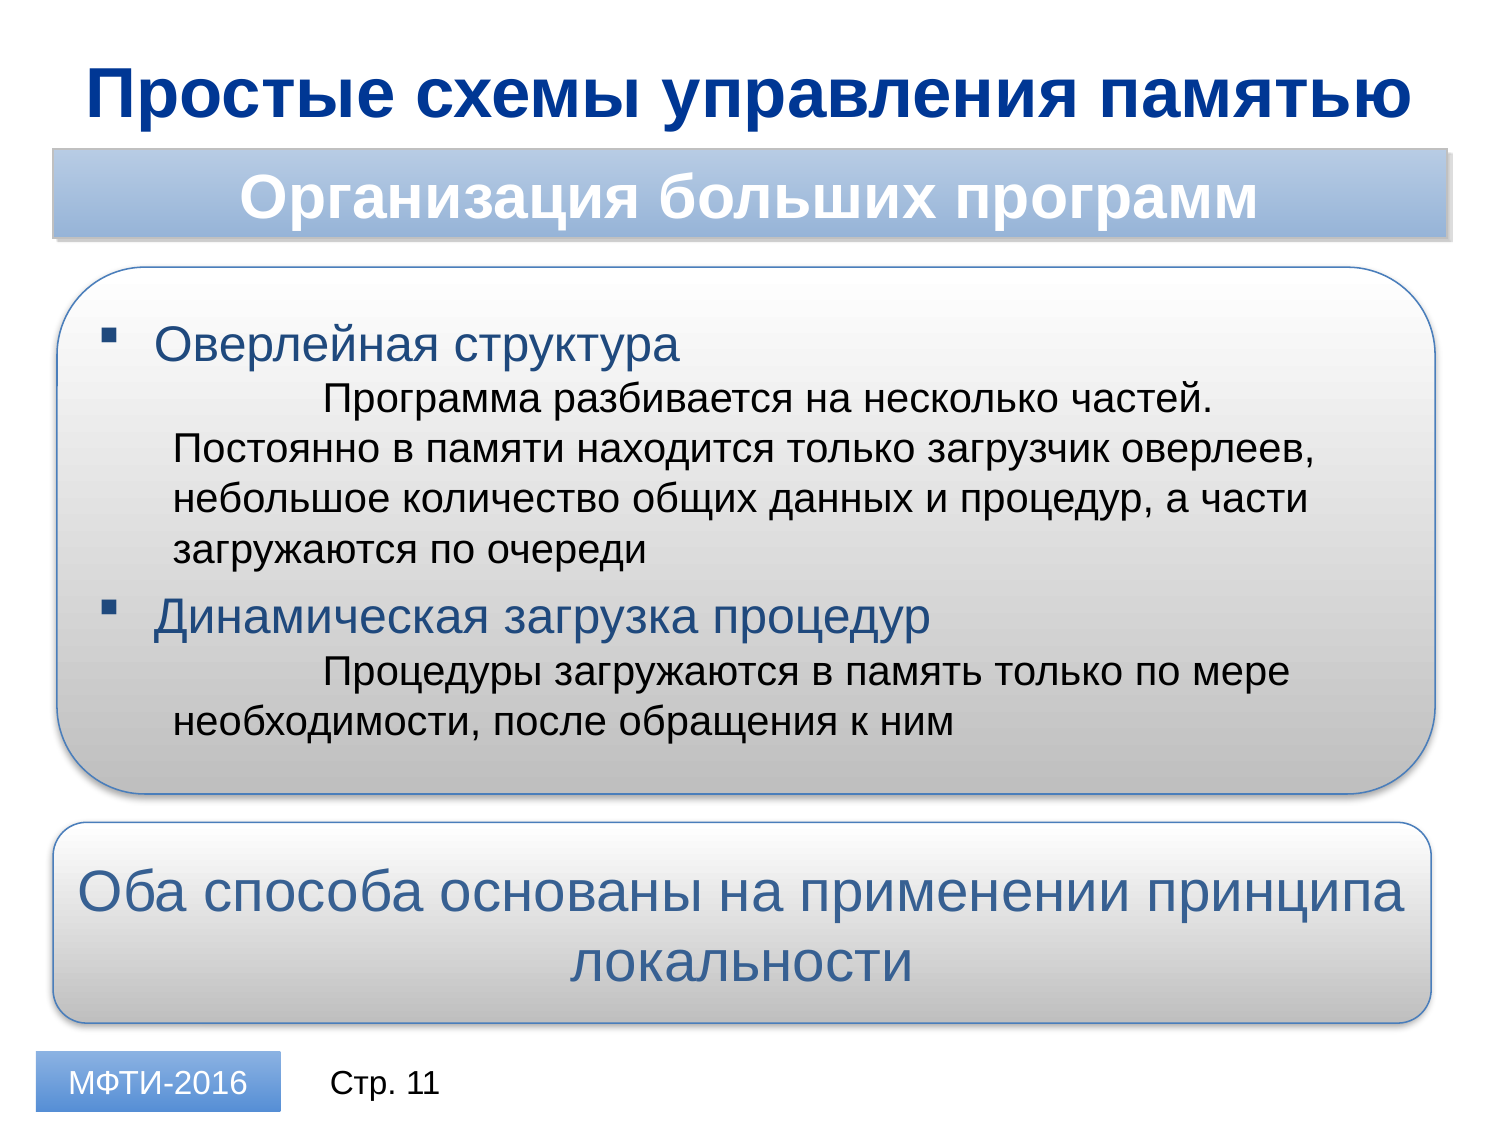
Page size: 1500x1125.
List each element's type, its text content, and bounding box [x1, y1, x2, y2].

title Простые схемы управления памятью [52, 38, 1448, 141]
text_box Оверлейная структура Программа разбивается на несколько частей. Постоянно в памяти находится только загрузчик оверлеев, небольшое количество общих данных и процедур, а части загружаются по очереди Динамическая загрузка процедур Процедуры загружаются в память только по мере необходимости, после обращения к ним [56, 266, 1436, 795]
text_box Организация больших программ [53, 148, 1447, 239]
footer МФТИ-2016 [35, 1051, 281, 1112]
text_box Оба способа основаны на применении принципа локальности [52, 821, 1432, 1024]
slide_number Стр. 11 [303, 1051, 467, 1112]
